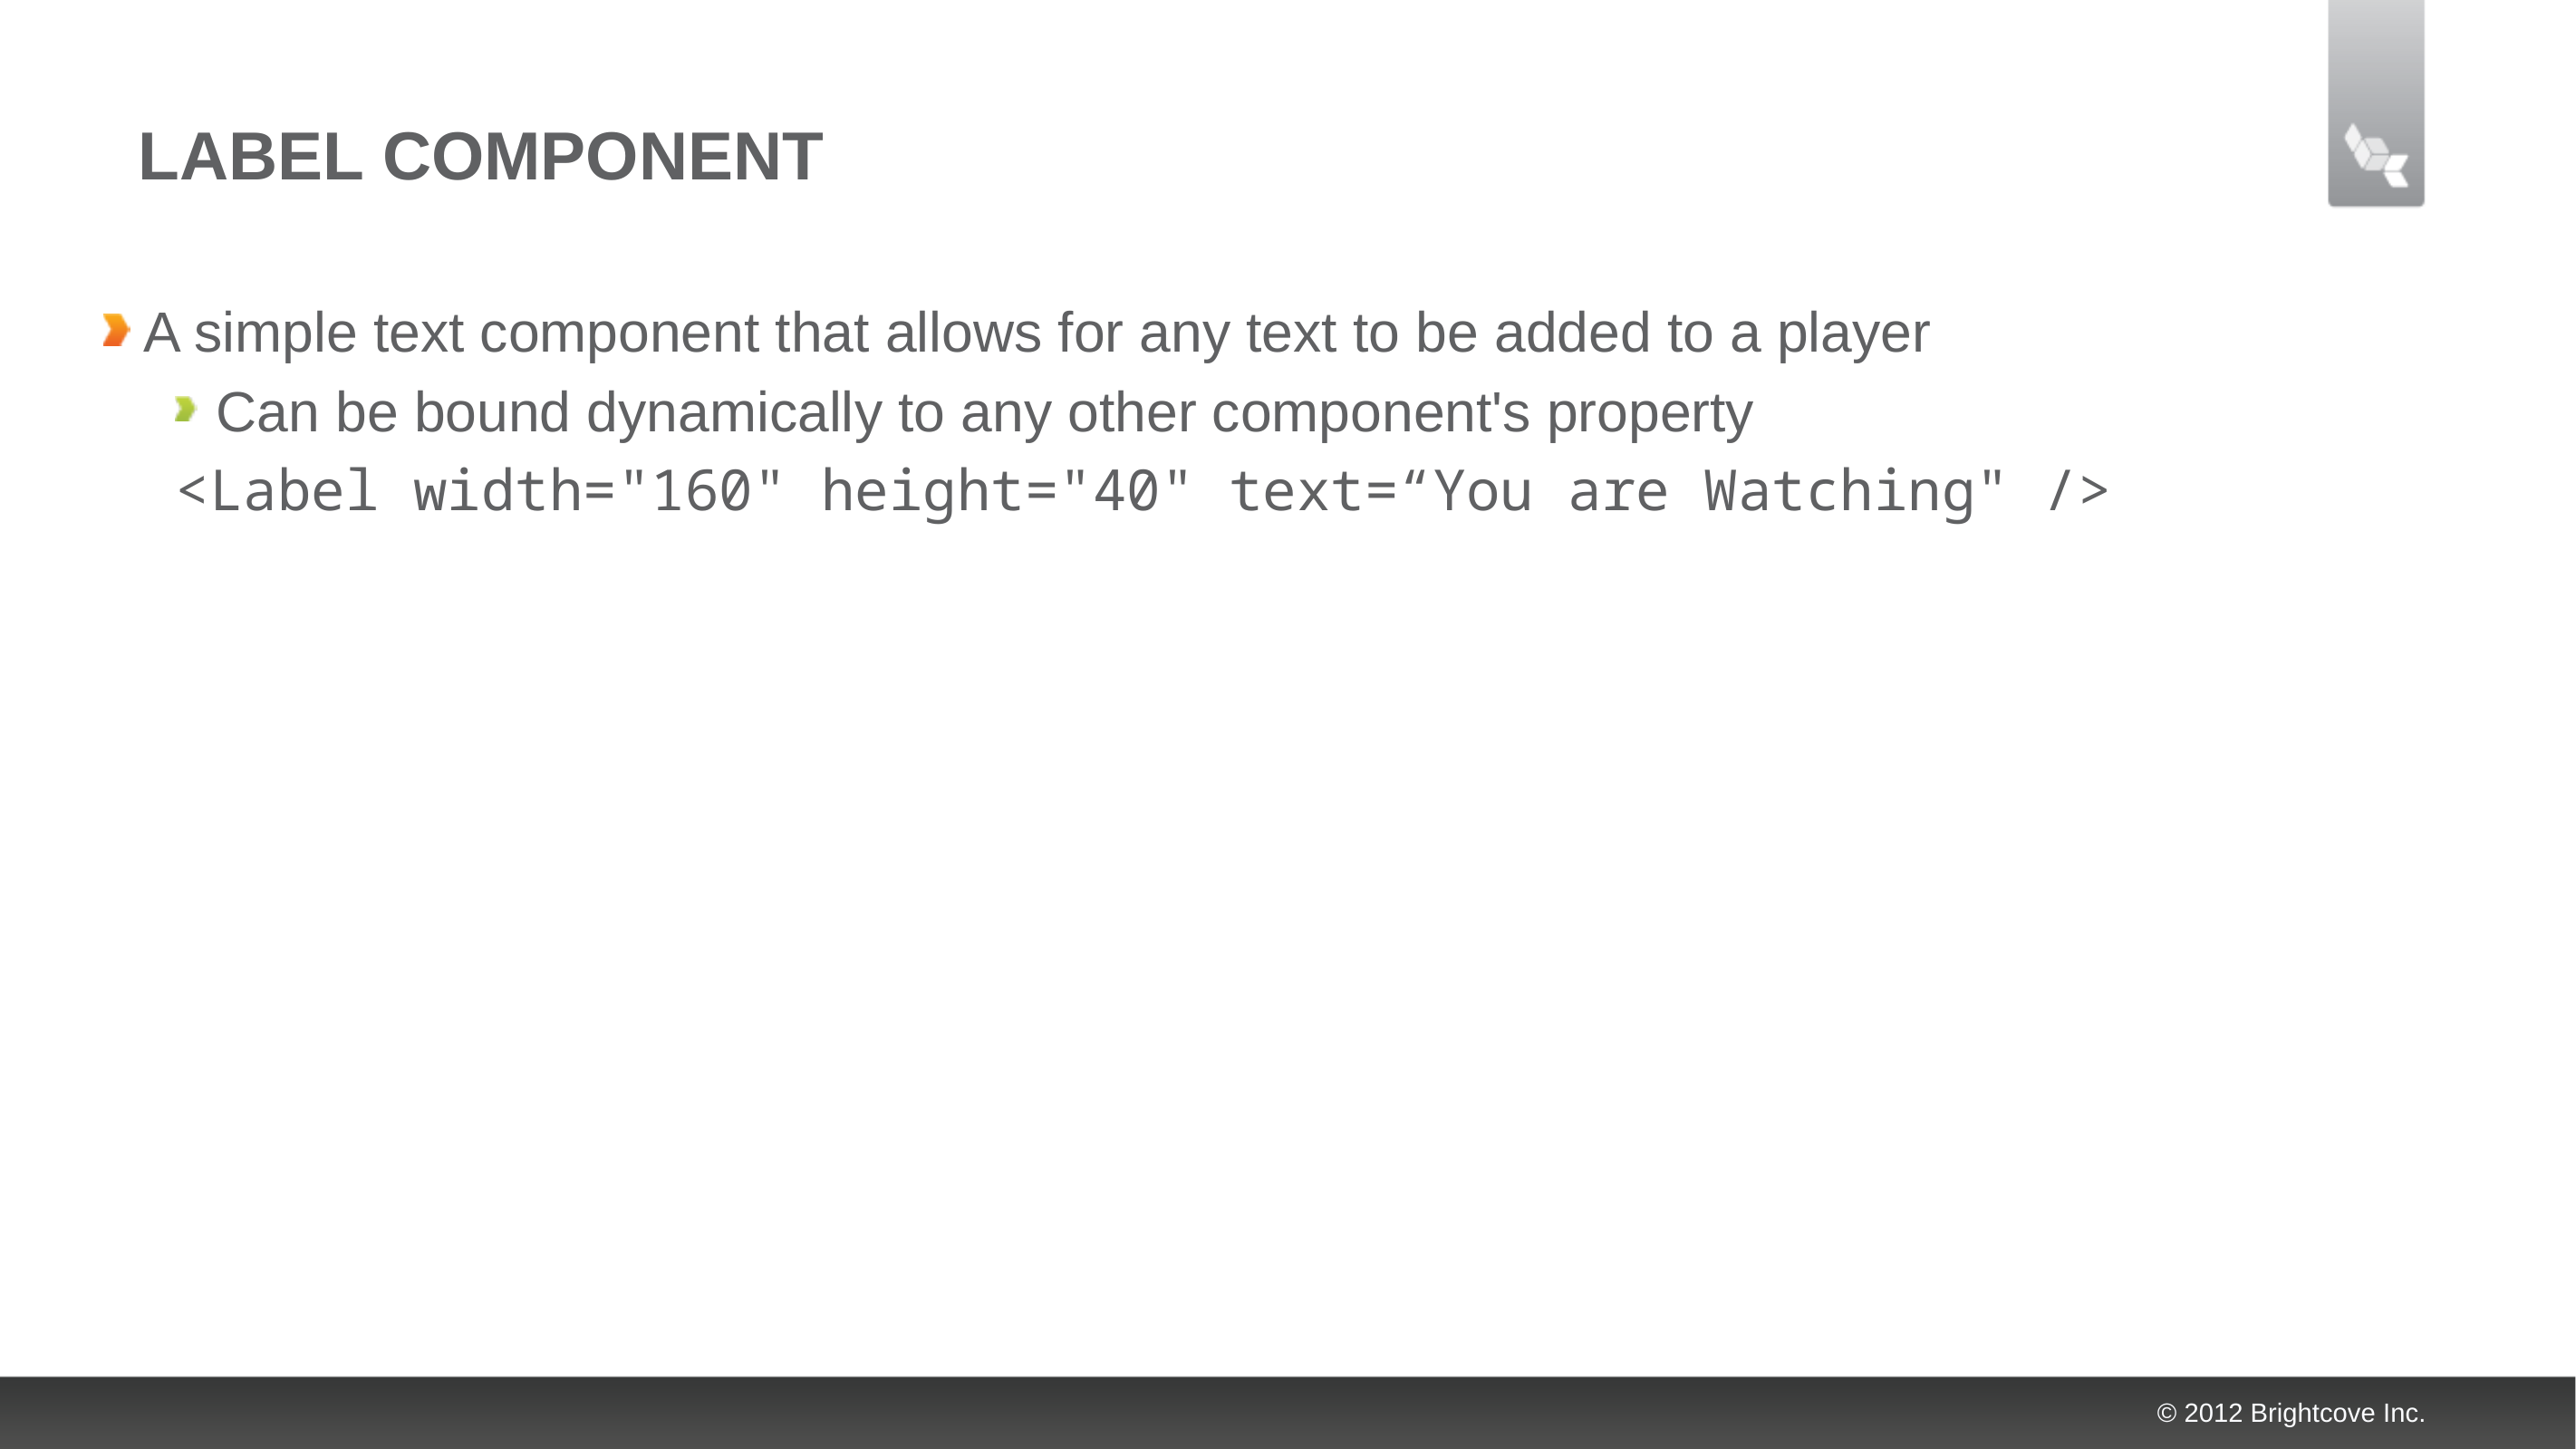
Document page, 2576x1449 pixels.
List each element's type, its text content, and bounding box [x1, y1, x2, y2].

title Label Component [115, 43, 2270, 261]
list A simple text component that allows for any text to be added to a player Can be bound dynamically to any other component's property <Label width="160" height="40" text=“You are Watching" /> [80, 284, 2441, 1207]
picture [0, 0, 2576, 1449]
